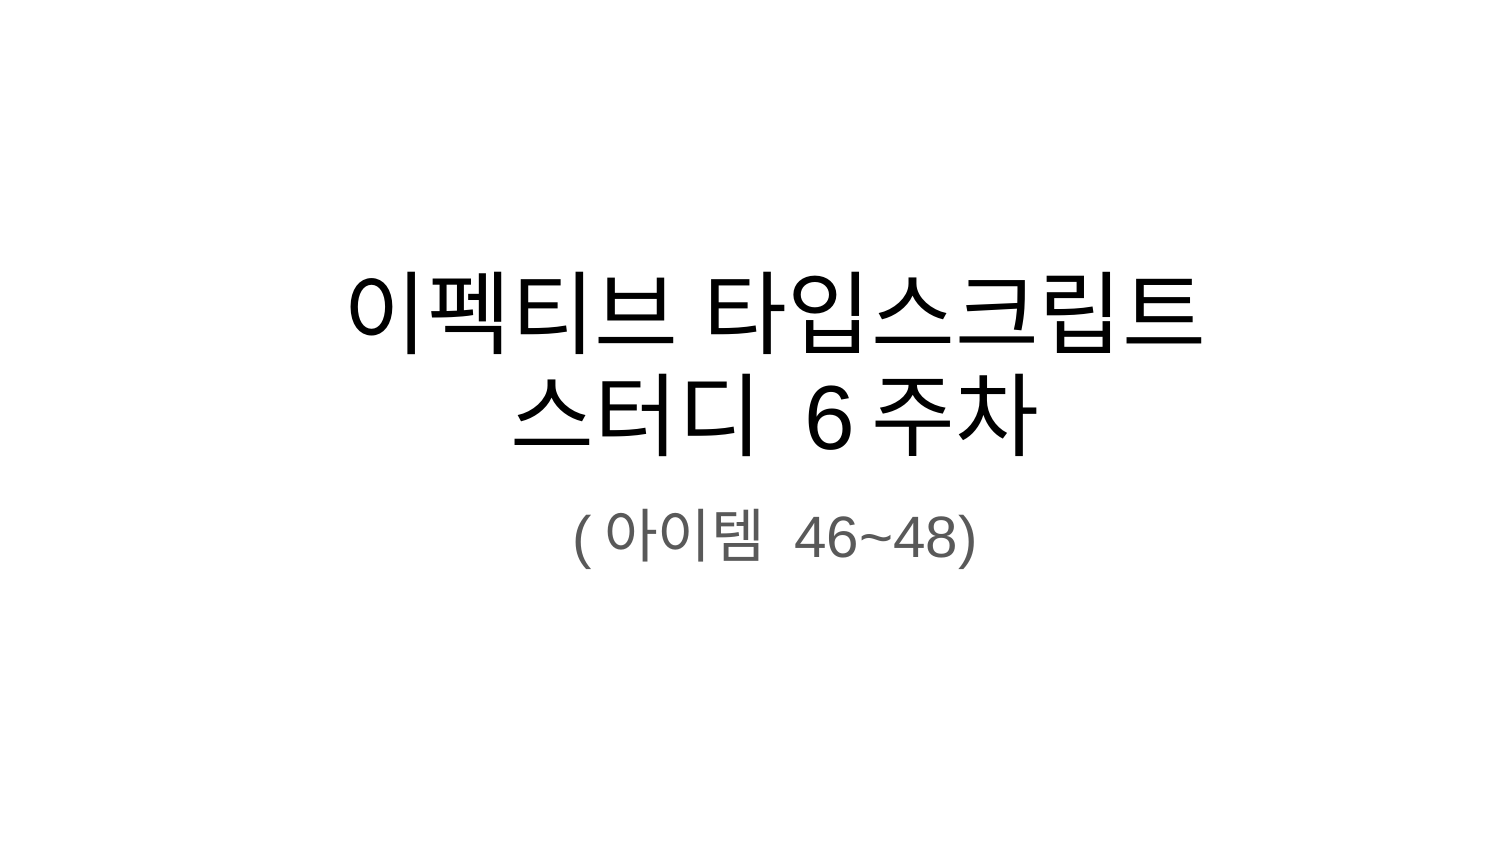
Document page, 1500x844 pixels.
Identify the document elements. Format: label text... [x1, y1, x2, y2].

text_box 이펙티브 타입스크립트 스터디 6주차 [76, 147, 1474, 484]
text_box (아이템 46~48) [76, 489, 1474, 620]
